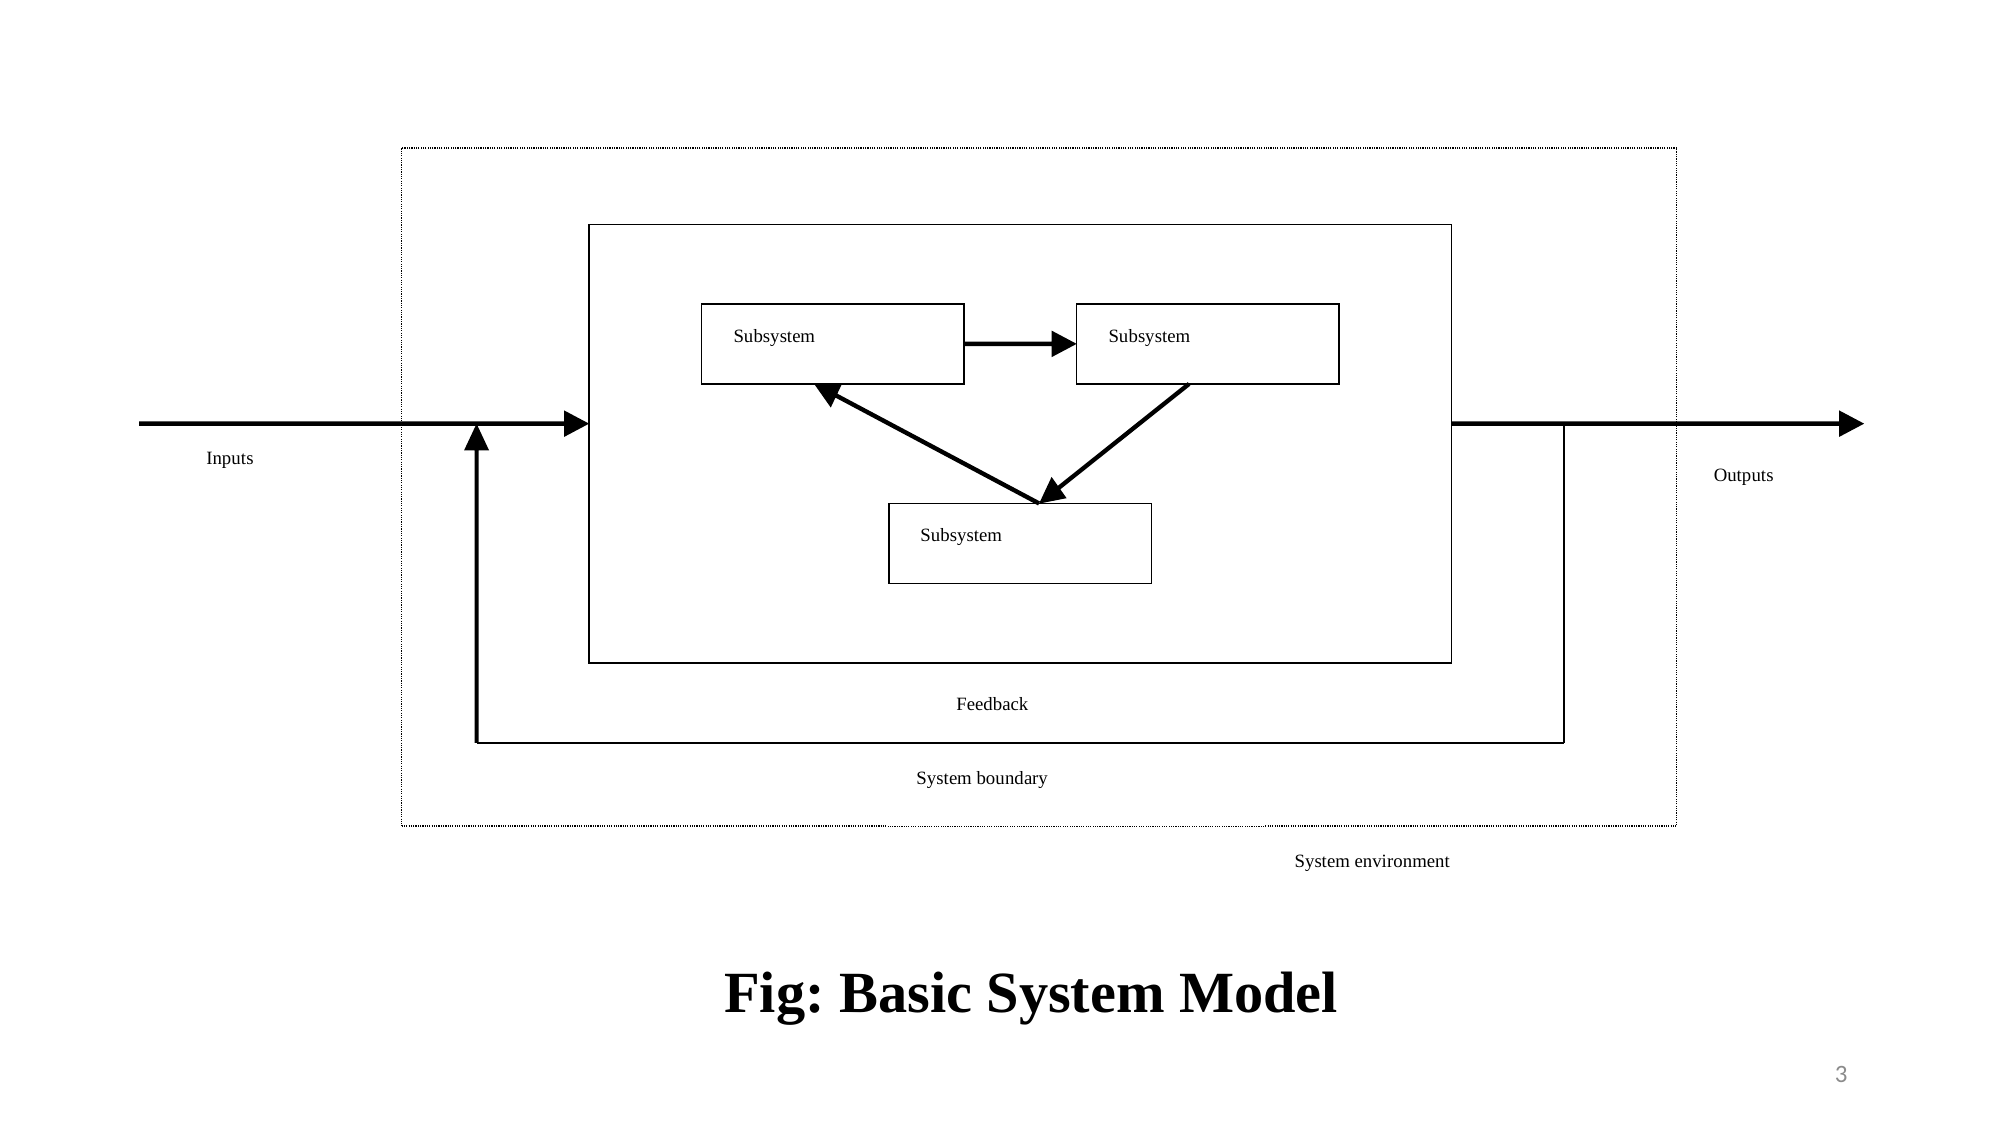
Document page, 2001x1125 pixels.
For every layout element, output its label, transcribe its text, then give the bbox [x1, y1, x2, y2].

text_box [139, 147, 1903, 907]
slide_number 3 [1412, 1042, 1863, 1103]
text_box Fig: Basic System Model [538, 942, 1539, 1032]
